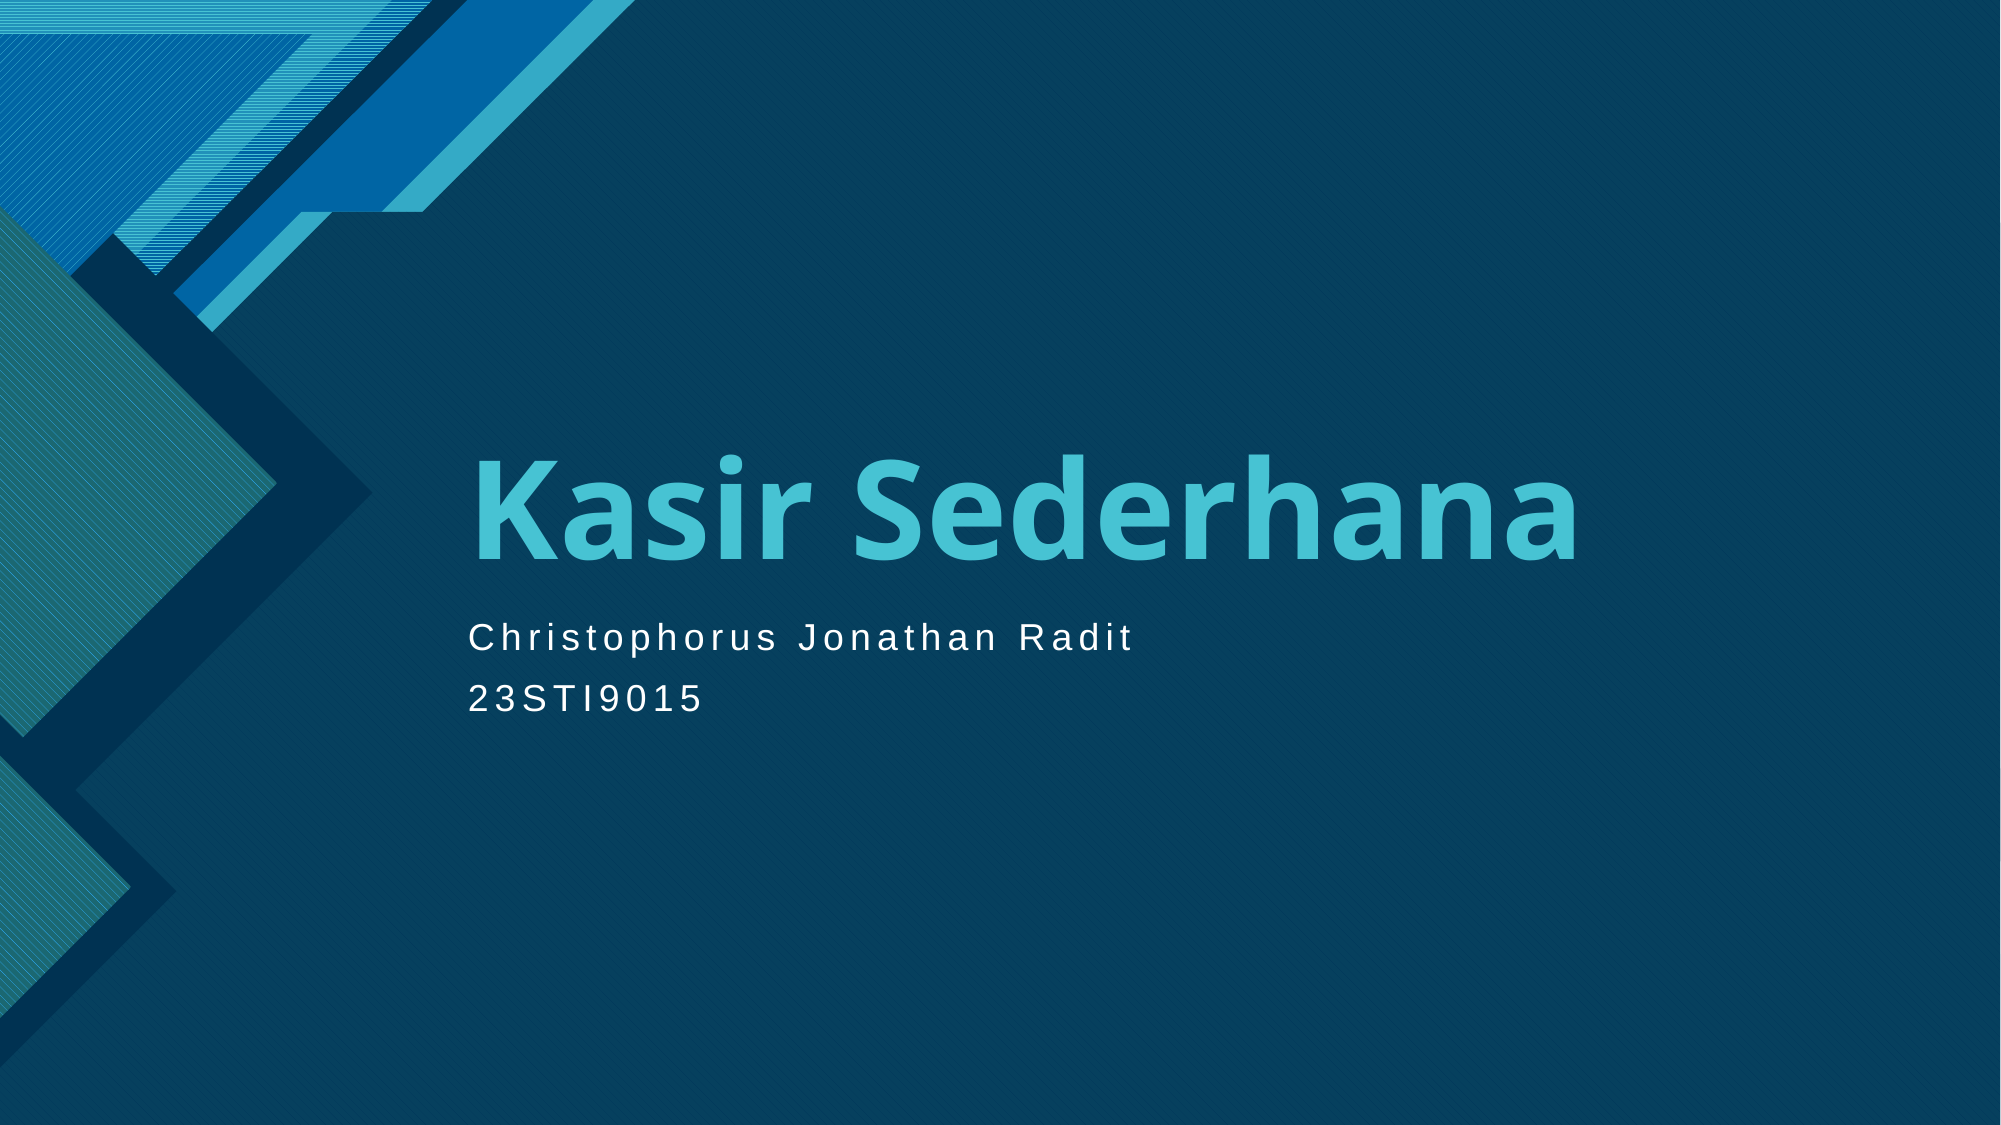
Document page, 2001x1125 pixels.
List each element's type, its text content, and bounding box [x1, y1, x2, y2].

subtitle Christophorus Jonathan Radit 23STI9015 [453, 610, 1614, 753]
title Kasir Sederhana [453, 393, 1614, 597]
